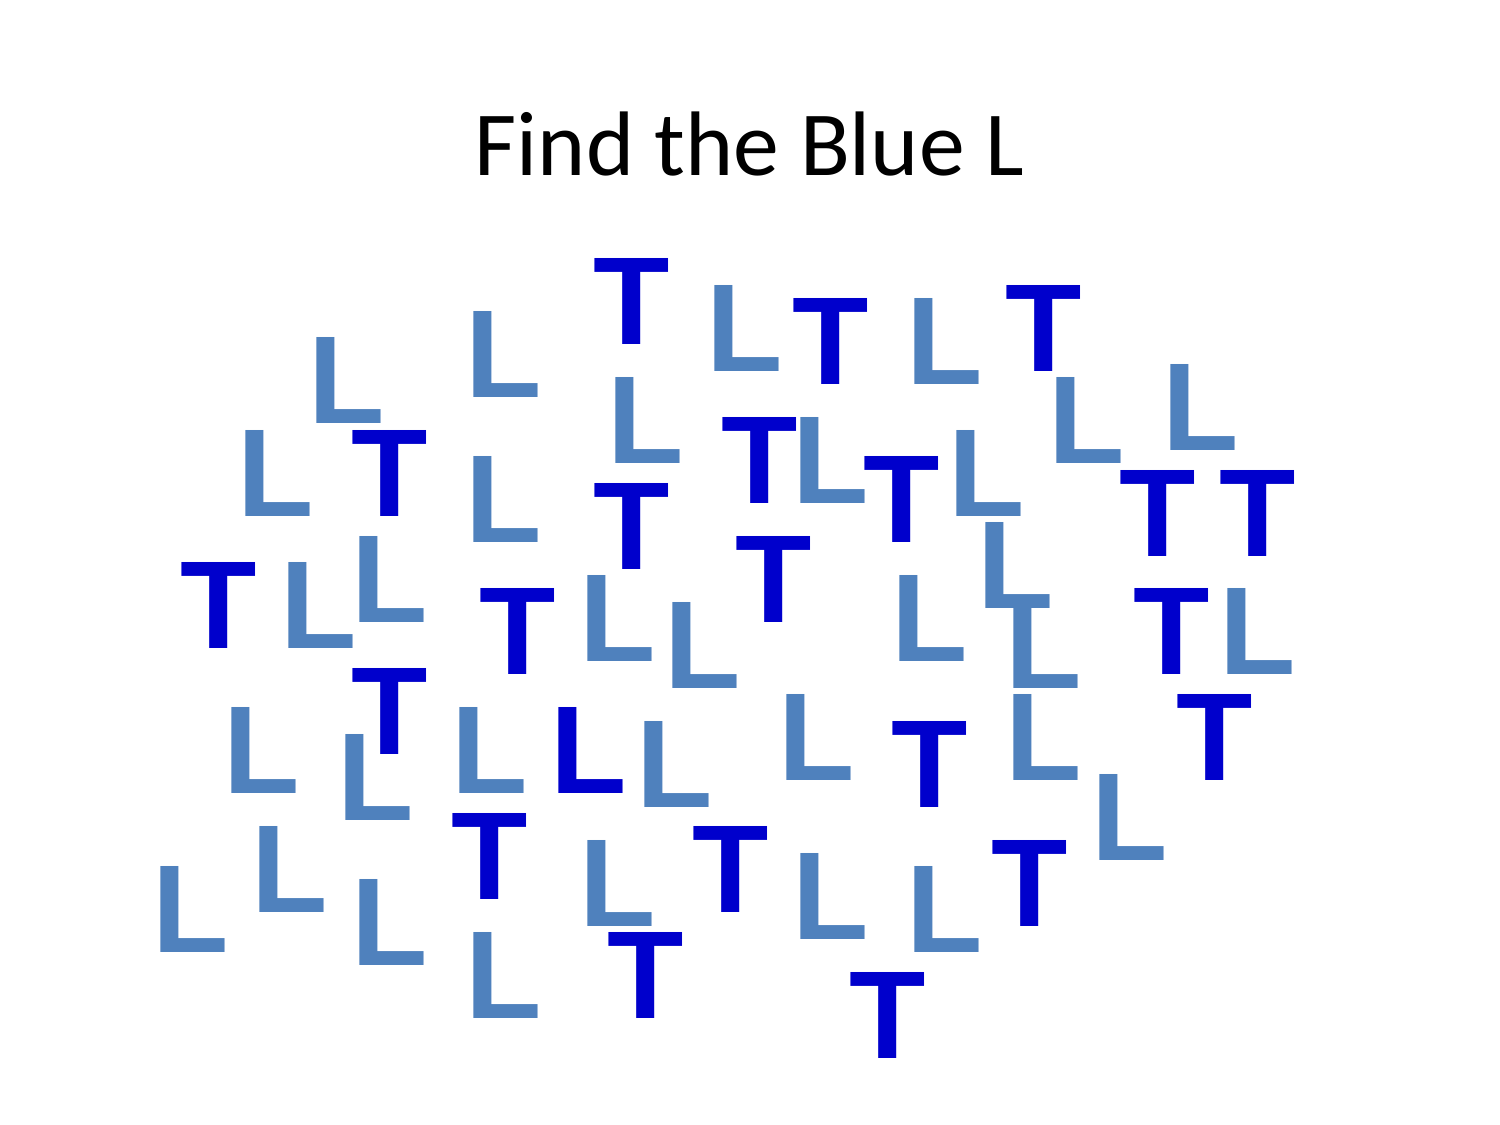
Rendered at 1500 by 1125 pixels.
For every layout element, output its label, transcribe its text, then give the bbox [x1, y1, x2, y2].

title Find the Blue L [75, 45, 1425, 233]
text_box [137, 212, 1311, 1091]
